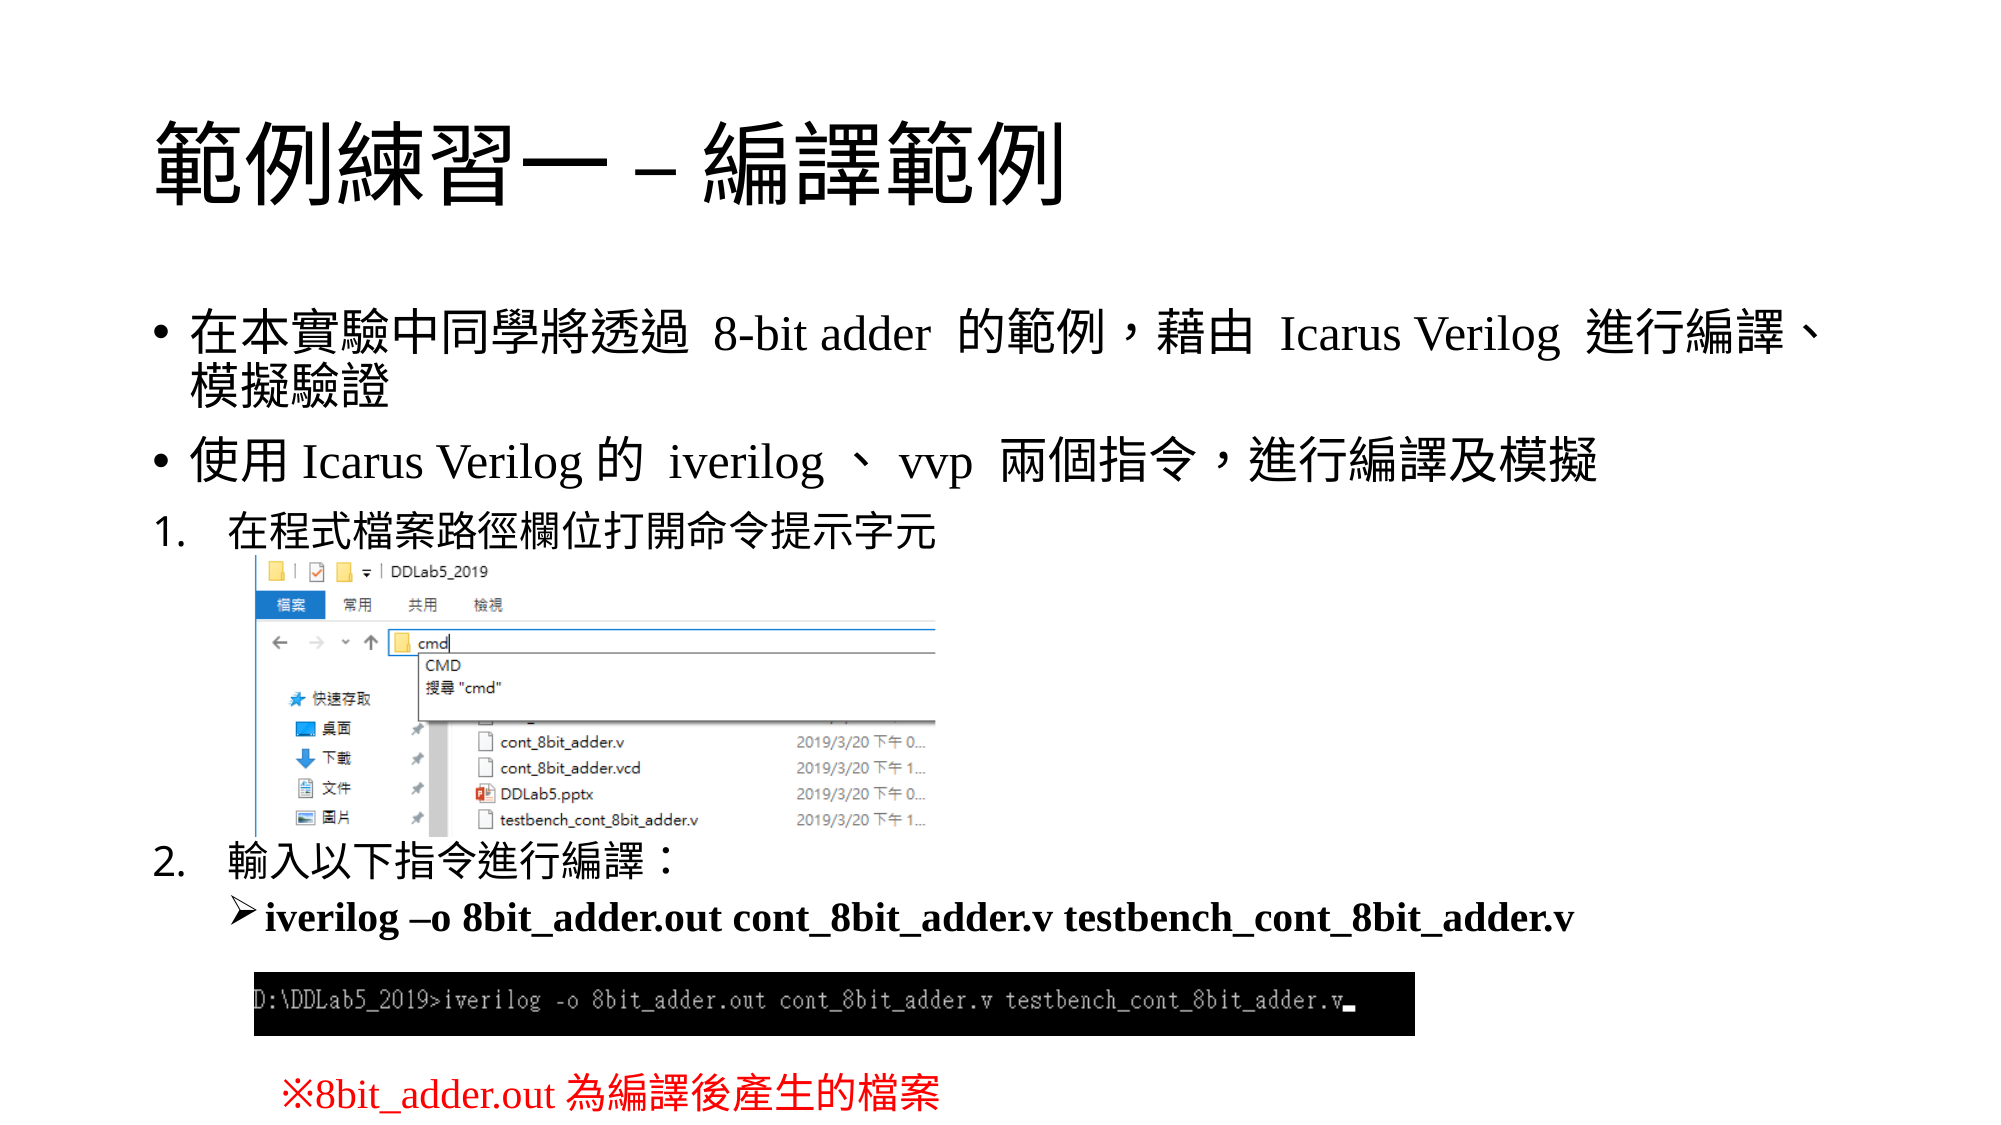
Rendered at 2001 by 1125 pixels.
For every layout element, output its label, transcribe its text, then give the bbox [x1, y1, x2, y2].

picture [254, 555, 936, 837]
picture [254, 972, 1415, 1036]
text_box ※8bit_adder.out為編譯後產生的檔案 [178, 1059, 957, 1125]
list 在本實驗中同學將透過 8-bit adder 的範例，藉由 Icarus Verilog 進行編譯、模擬驗證 使用Icarus Verilog的 iverilog、vvp 兩個指令，進行編譯及模擬 在程式檔案路徑欄位打開命令提示字元 輸入以下指令進行編譯： iverilog –o 8bit_adder.out cont_8bit_adder.v testbench_cont_8bit_adder.v [137, 299, 1863, 1014]
title 範例練習一 – 編譯範例 [137, 59, 1863, 278]
